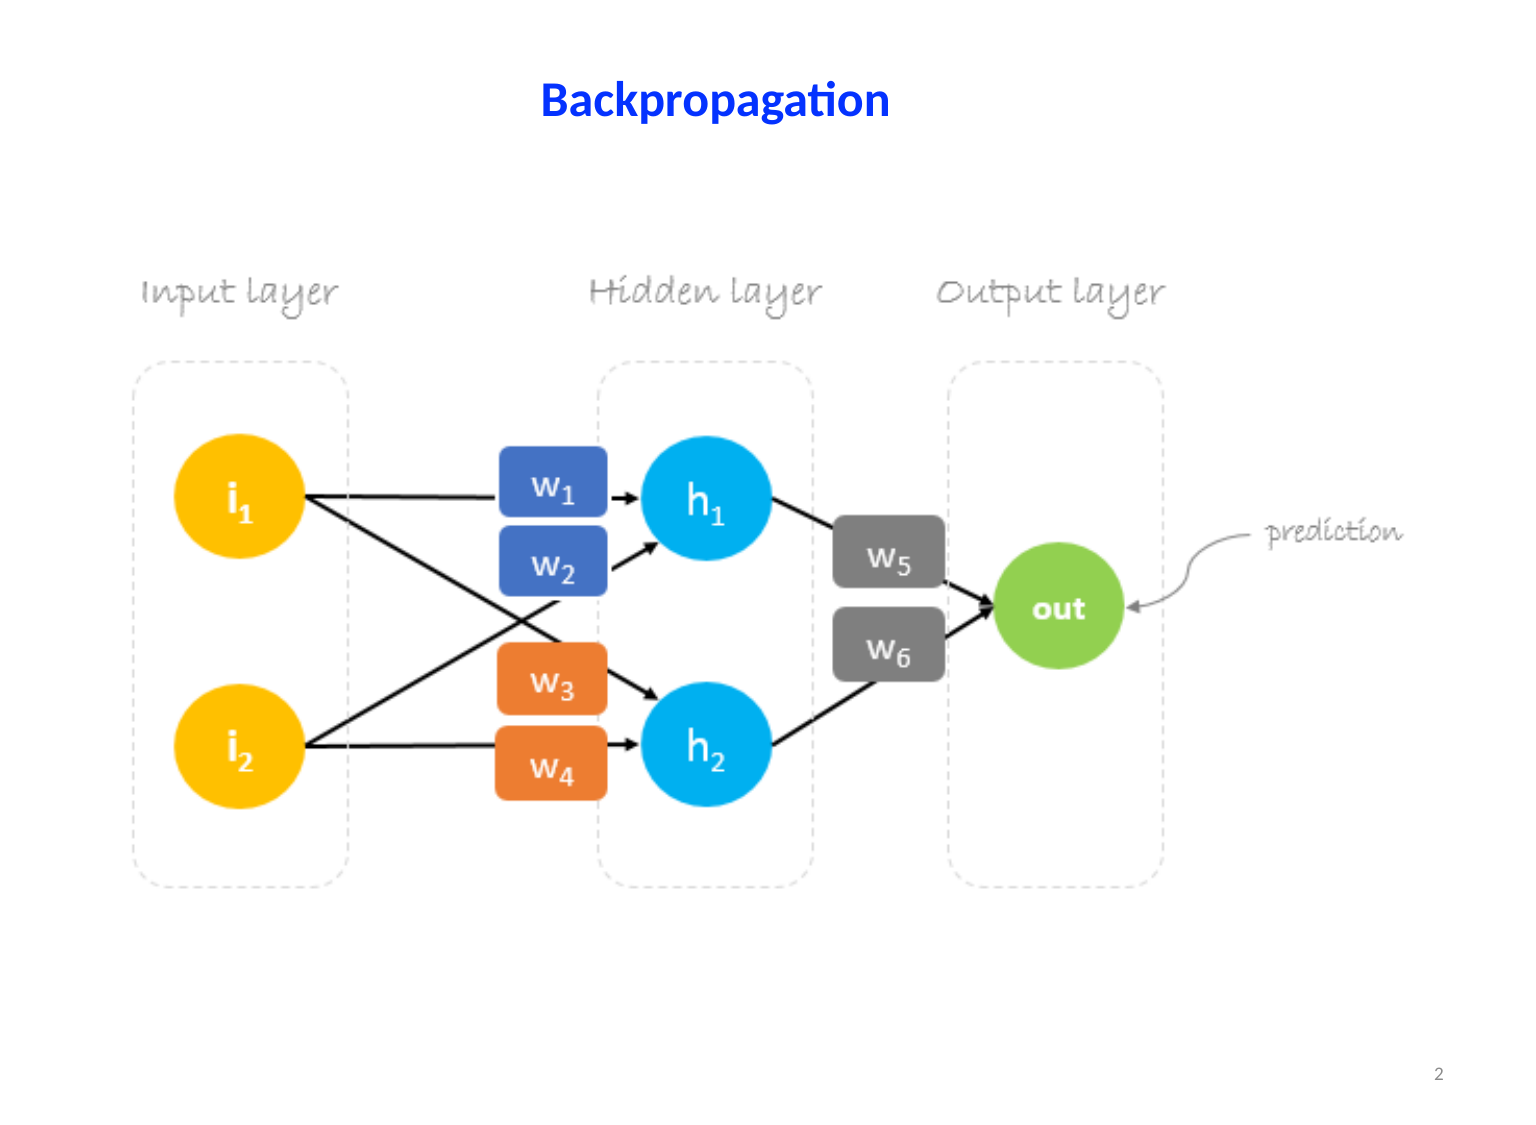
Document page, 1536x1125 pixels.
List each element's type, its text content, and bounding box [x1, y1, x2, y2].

picture [89, 181, 1446, 943]
text_box Backpropagation [525, 58, 959, 134]
slide_number 2 [1100, 1042, 1459, 1103]
